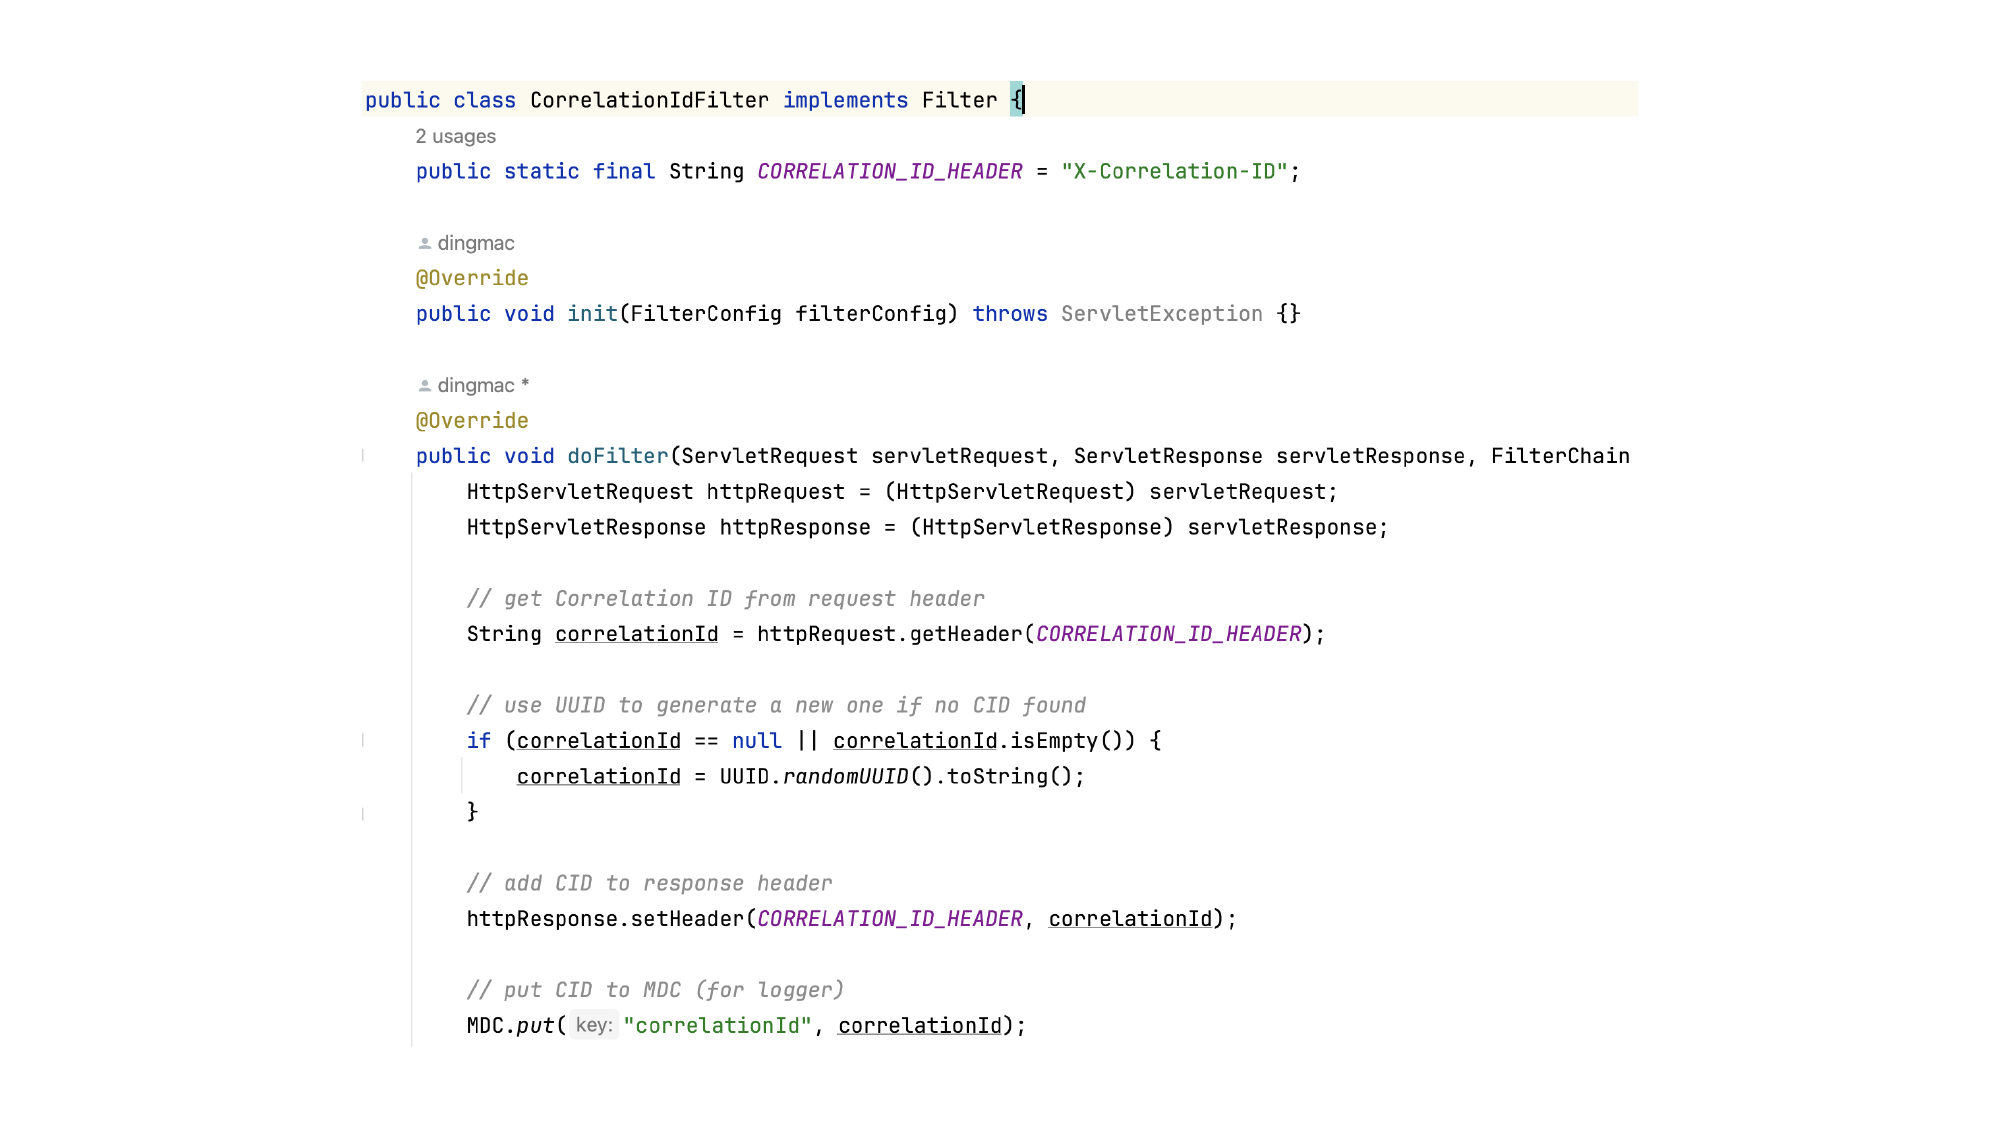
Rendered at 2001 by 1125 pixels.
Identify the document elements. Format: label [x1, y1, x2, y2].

picture [362, 78, 1638, 1047]
